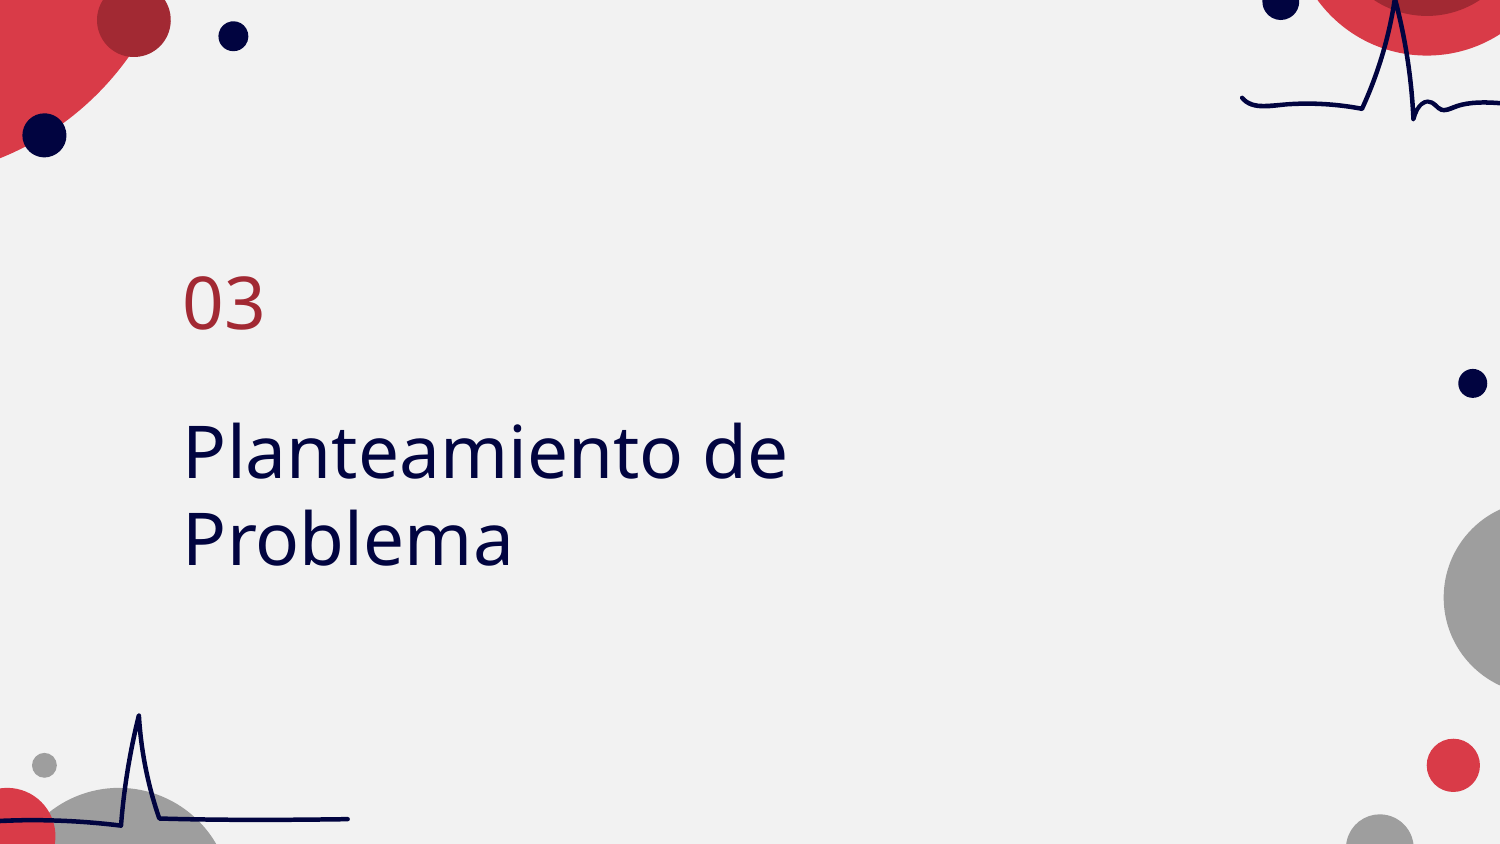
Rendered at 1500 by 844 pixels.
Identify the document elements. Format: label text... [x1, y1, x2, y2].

title 03 [168, 241, 378, 391]
title Planteamiento de Problema [168, 390, 1151, 528]
